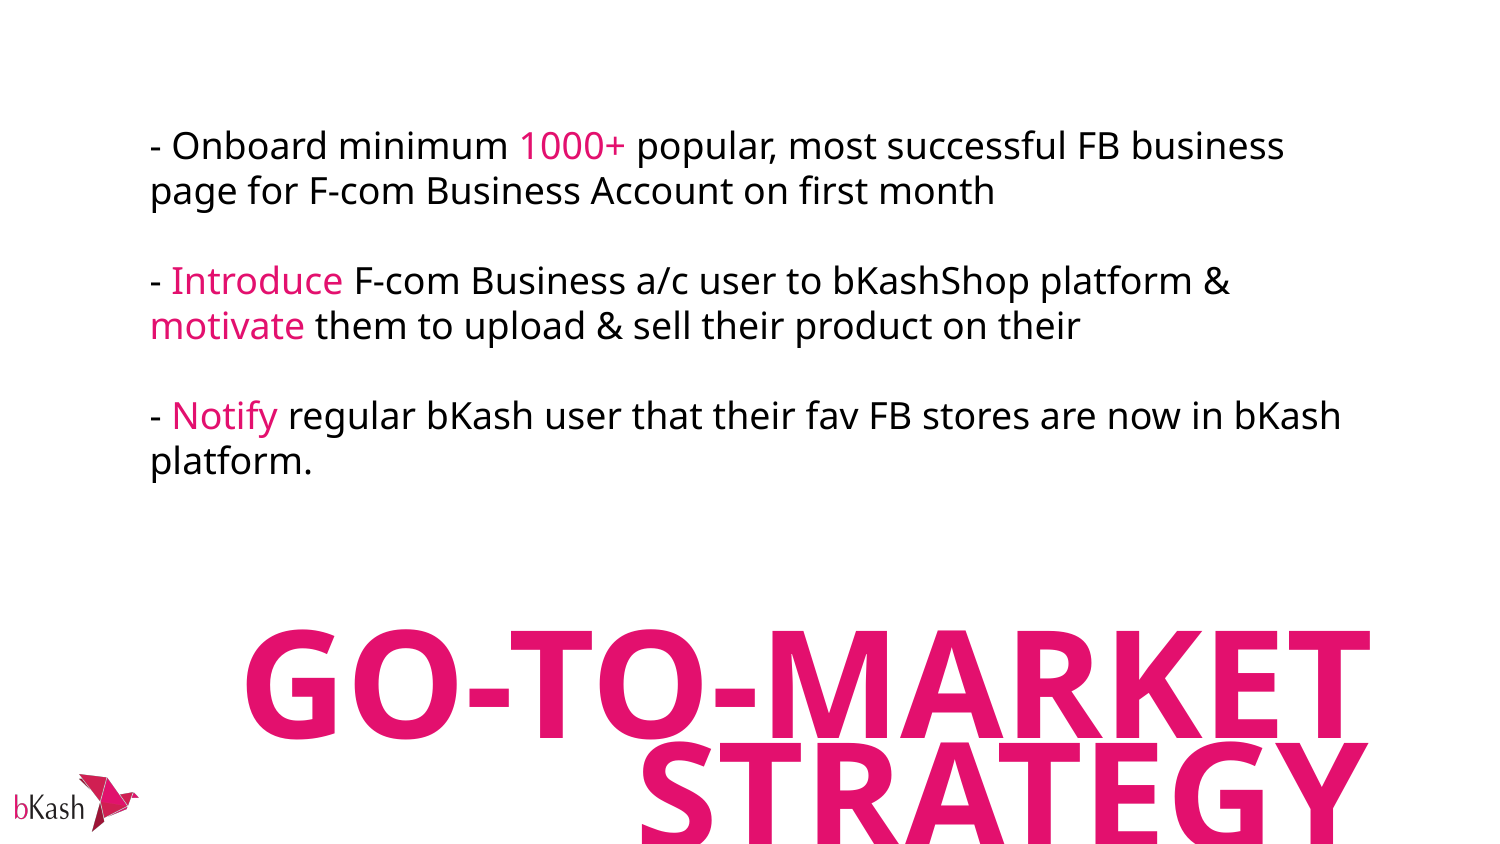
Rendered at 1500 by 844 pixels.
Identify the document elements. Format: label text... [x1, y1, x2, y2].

picture [14, 774, 139, 832]
title GO-TO-MARKET [106, 573, 1390, 681]
title STRATEGY [101, 685, 1385, 793]
title - Onboard minimum 1000+ popular, most successful FB business page for F-com Business Account on first month - Introduce F-com Business a/c user to bKashShop platform & motivate them to upload & sell their product on their - Notify regular bKash user that their fav FB stores are now in bKash platform. [134, 107, 1383, 573]
